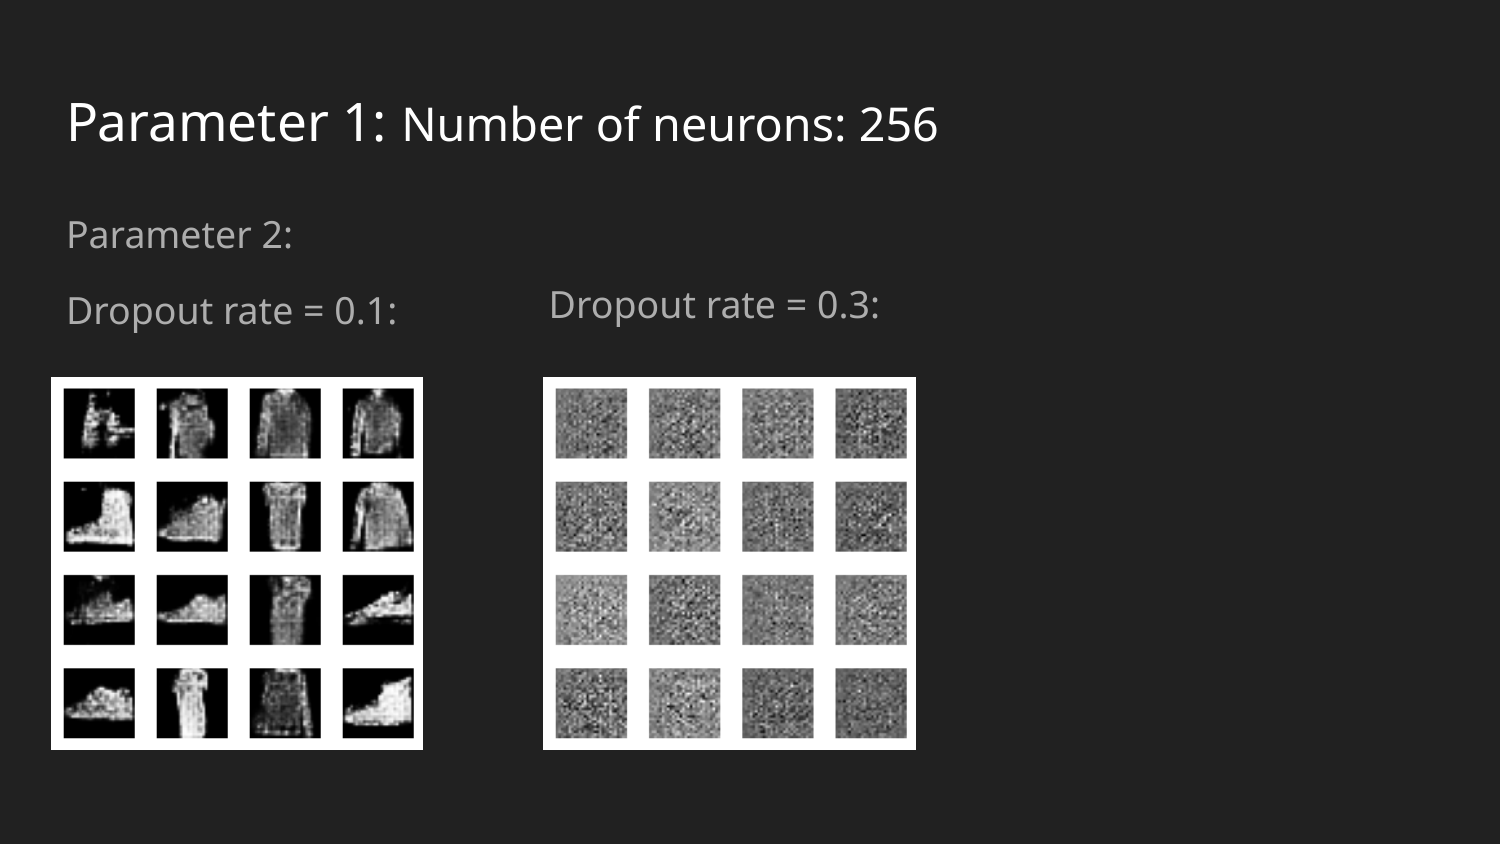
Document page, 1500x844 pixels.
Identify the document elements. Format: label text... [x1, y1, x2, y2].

list Parameter 2: Dropout rate = 0.1: [51, 189, 537, 750]
picture [50, 377, 424, 750]
title Parameter 1: Number of neurons: 256 [51, 72, 1449, 167]
picture [543, 377, 916, 750]
list Dropout rate = 0.3: [533, 189, 1013, 422]
